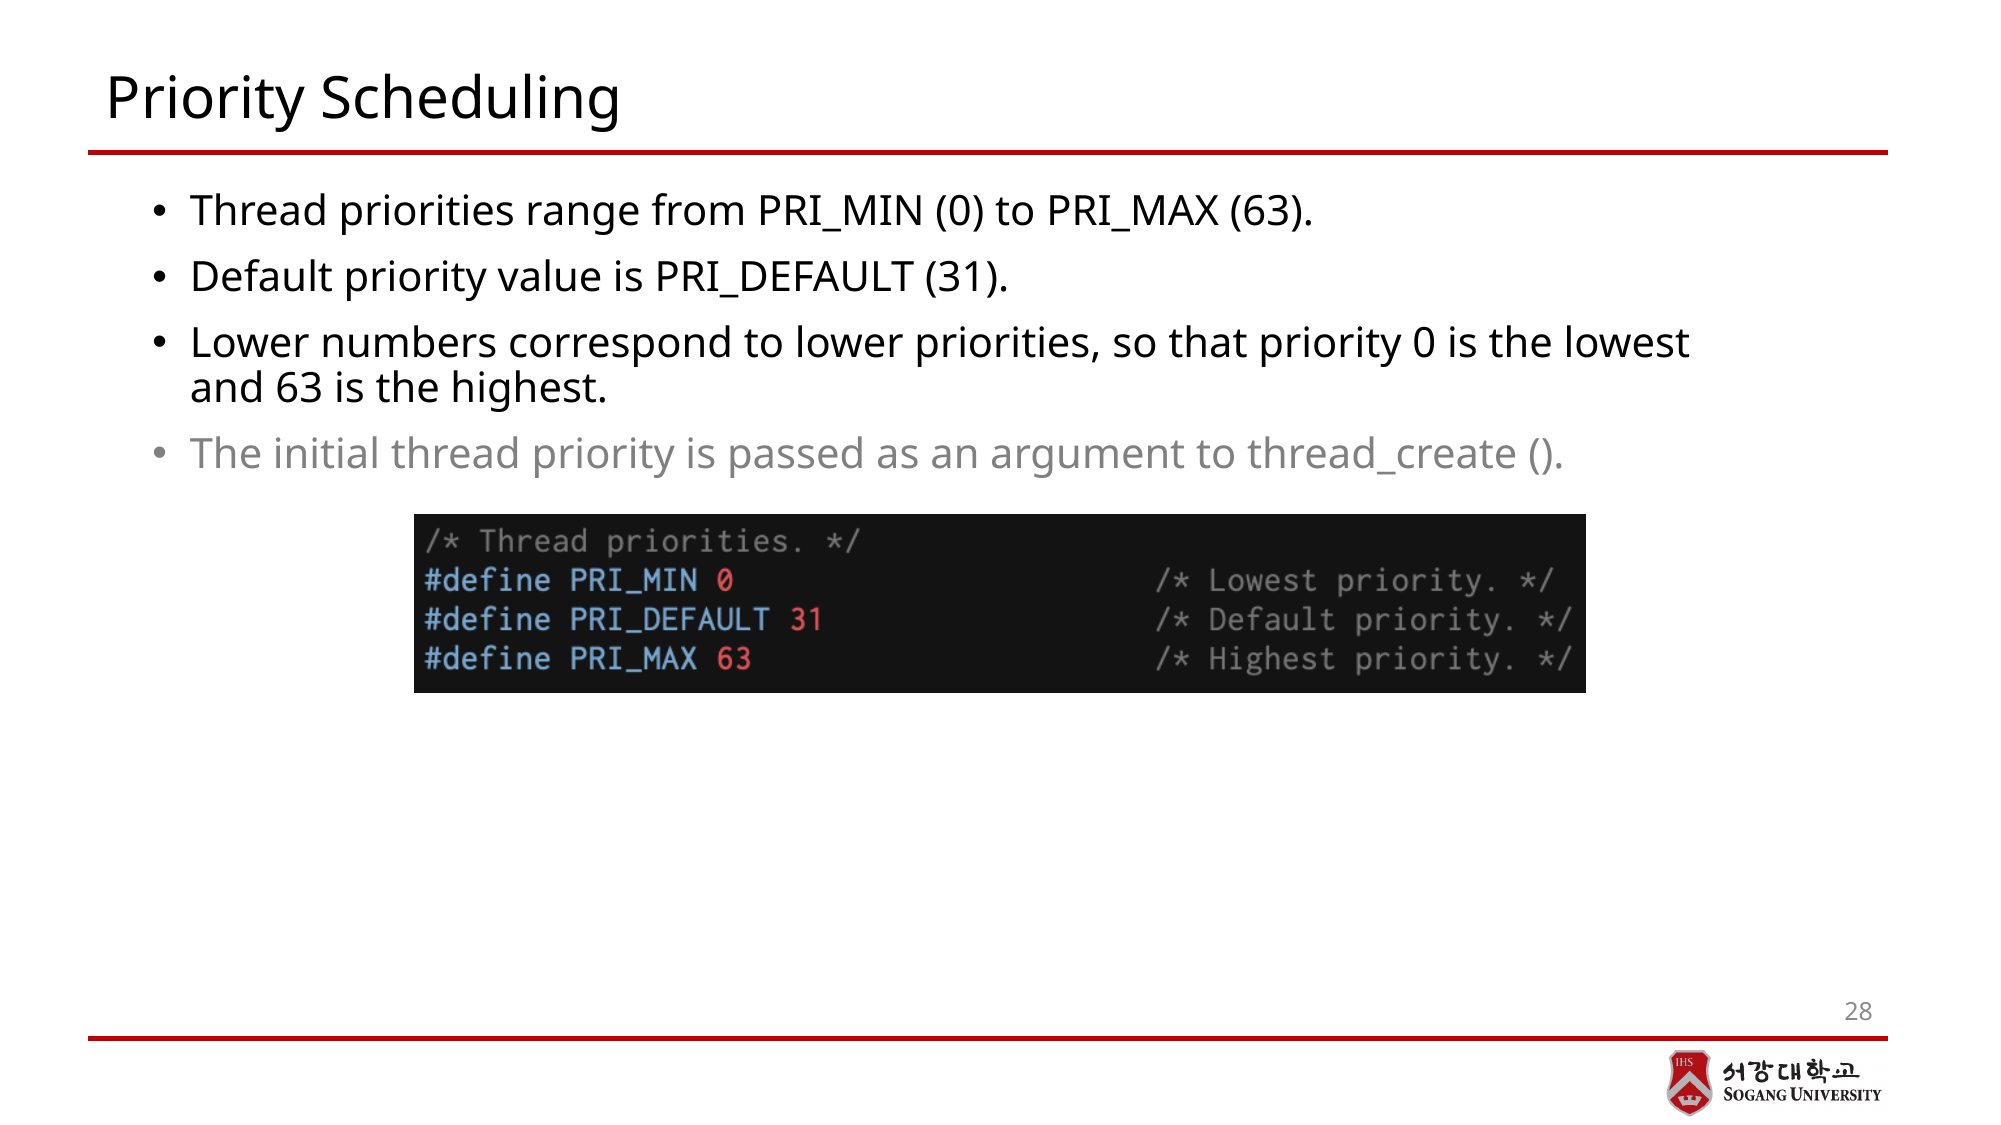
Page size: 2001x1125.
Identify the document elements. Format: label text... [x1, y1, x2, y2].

picture [413, 514, 1586, 693]
list Thread priorities range from PRI_MIN (0) to PRI_MAX (63). Default priority value is PRI_DEFAULT (31). Lower numbers correspond to lower priorities, so that priority 0 is the lowest and 63 is the highest. The initial thread priority is passed as an argument to thread_create (). [137, 182, 1863, 262]
slide_number 28 [1814, 982, 1888, 1043]
title Priority Scheduling [91, 61, 1817, 141]
picture [1659, 1049, 1888, 1117]
